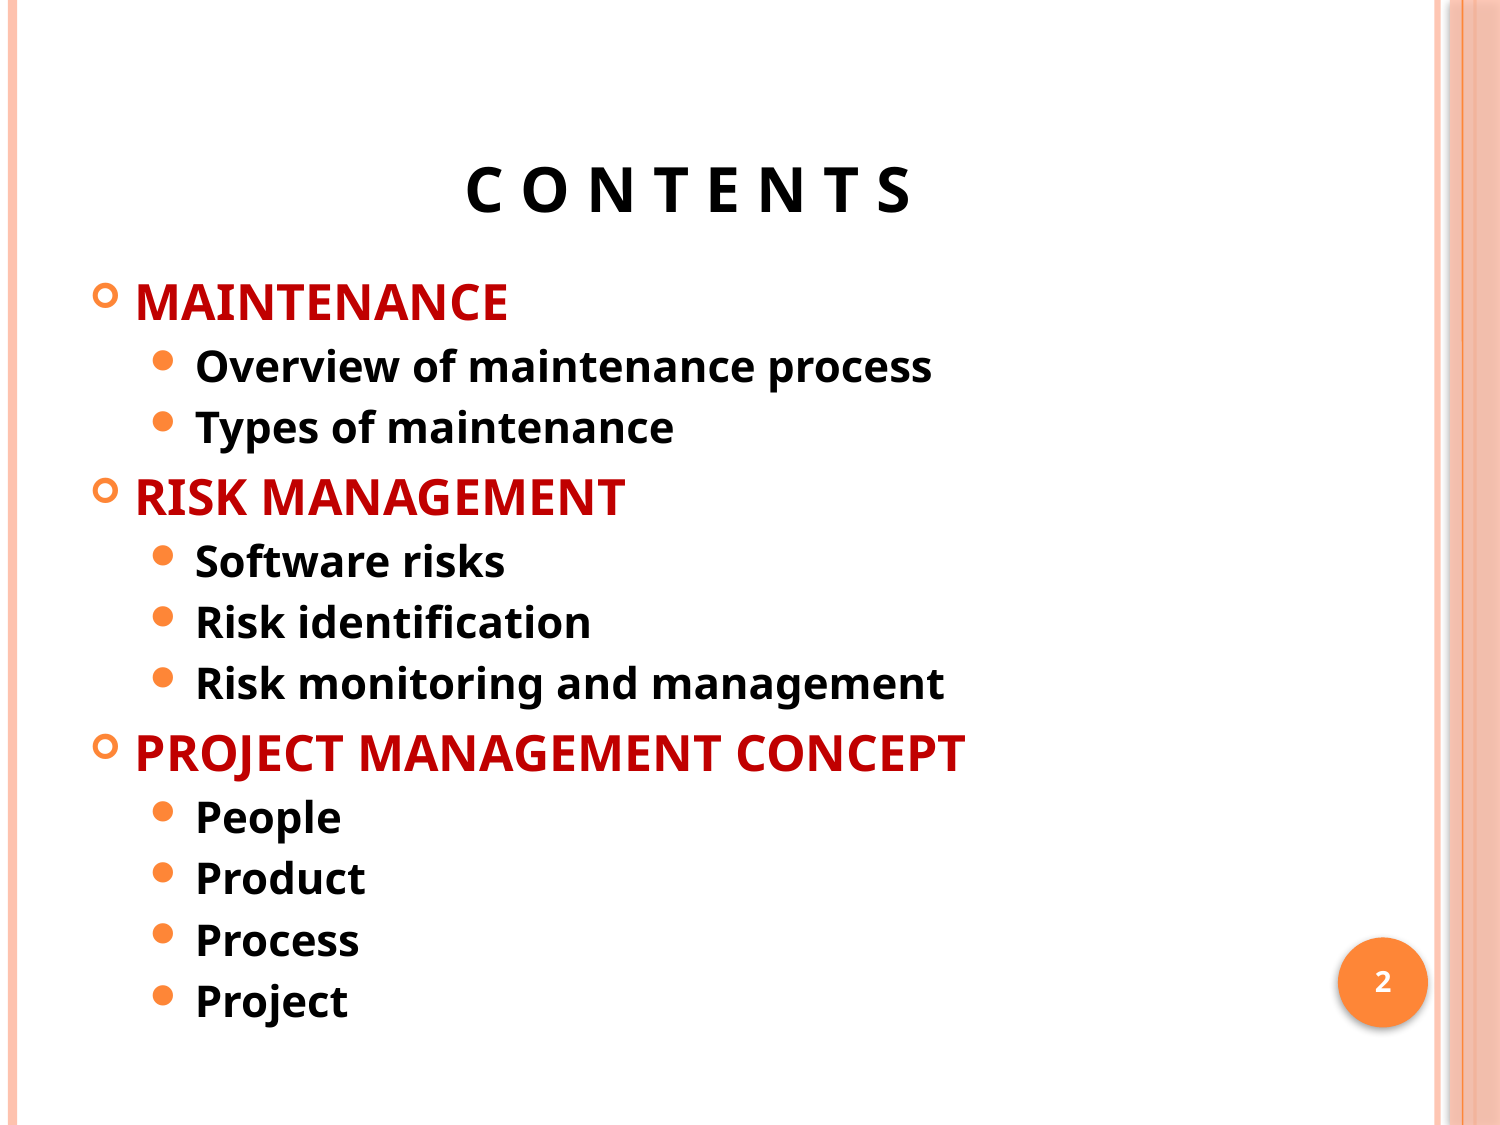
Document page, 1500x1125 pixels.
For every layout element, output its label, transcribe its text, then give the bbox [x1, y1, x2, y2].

slide_number 2 [1333, 940, 1434, 1027]
title C O N T E N T S [75, 45, 1300, 233]
list MAINTENANCE Overview of maintenance process Types of maintenance RISK MANAGEMENT Software risks Risk identification Risk monitoring and management PROJECT MANAGEMENT CONCEPT People Product Process Project [75, 262, 1300, 1062]
